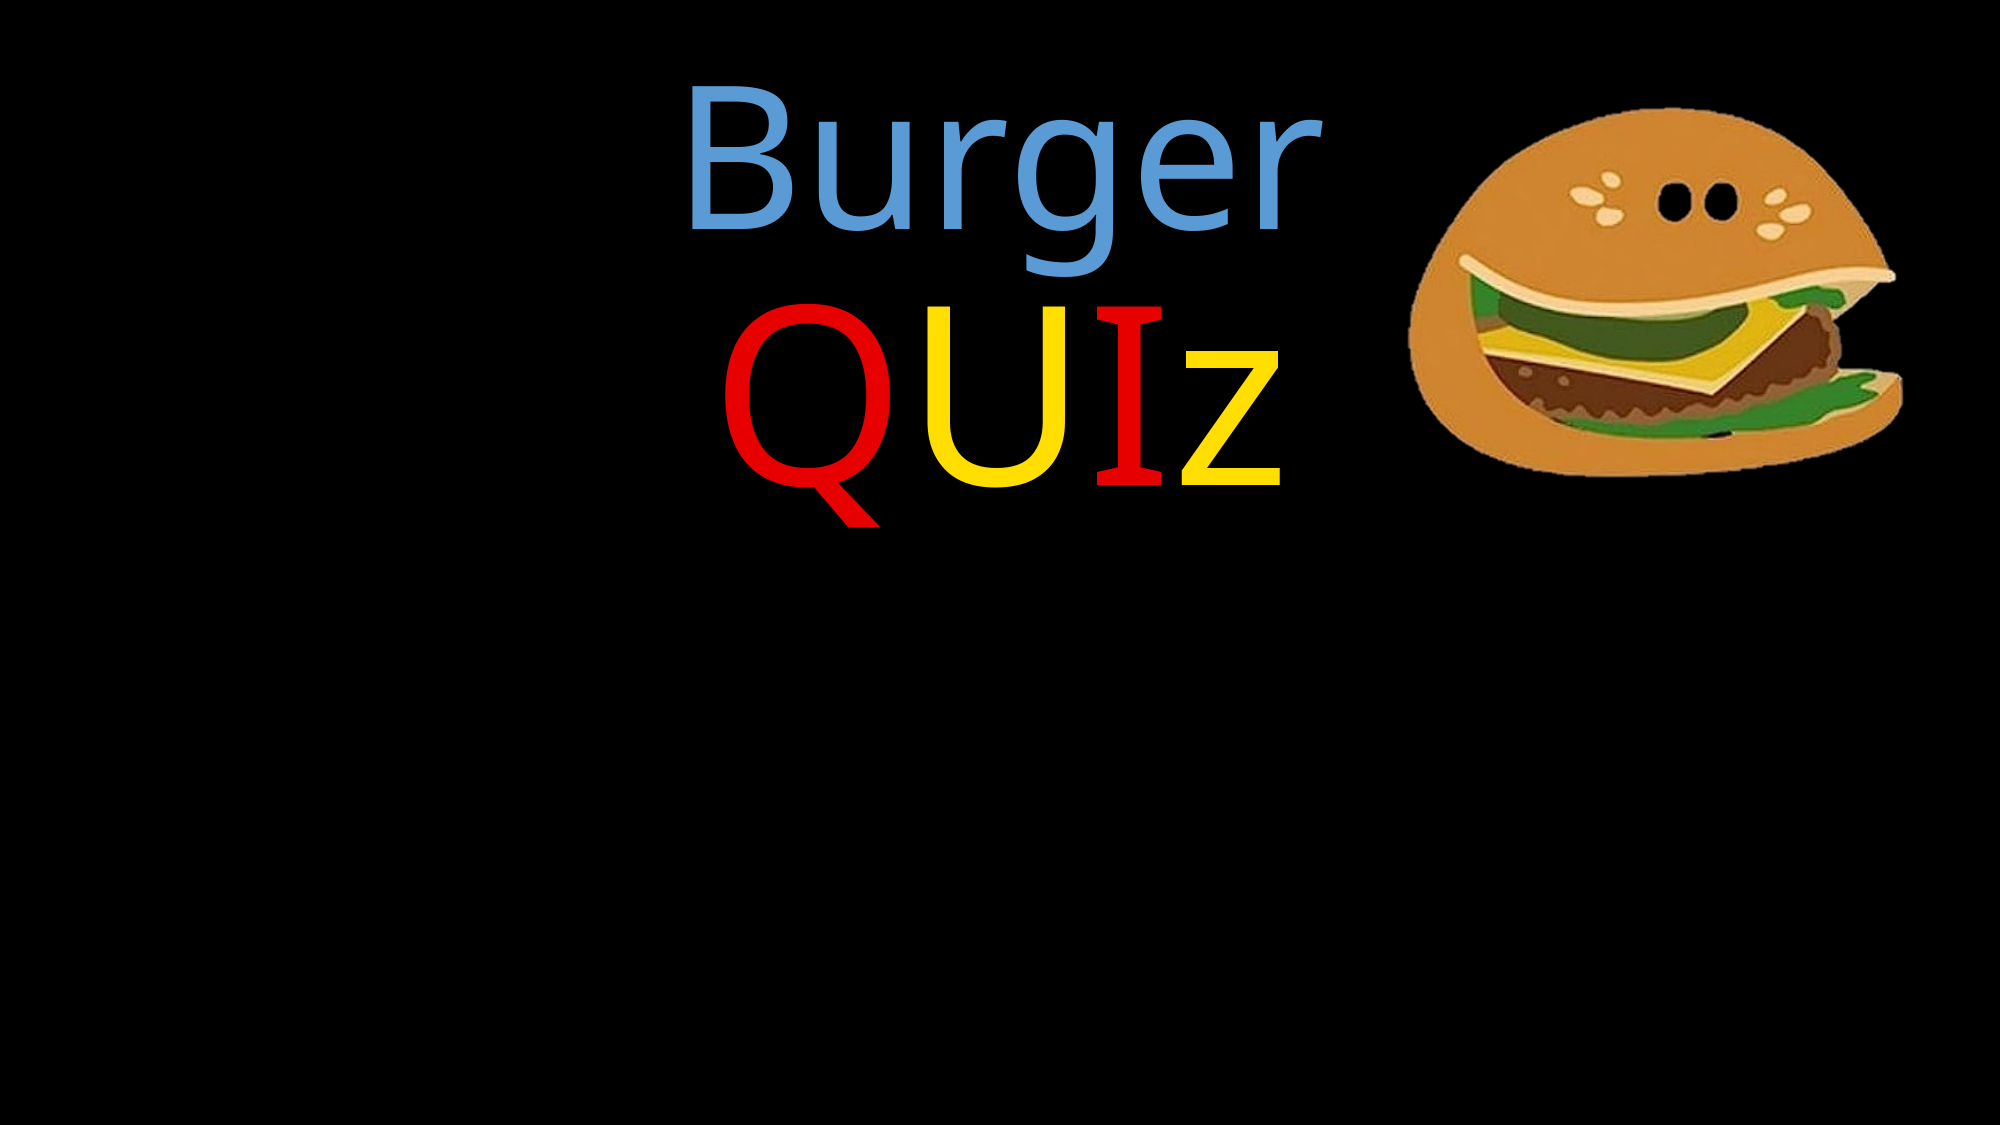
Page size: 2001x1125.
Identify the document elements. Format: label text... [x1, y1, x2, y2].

picture [1373, 69, 1949, 515]
text_box QUIz [523, 291, 1477, 548]
text_box Burger [523, 64, 1477, 280]
